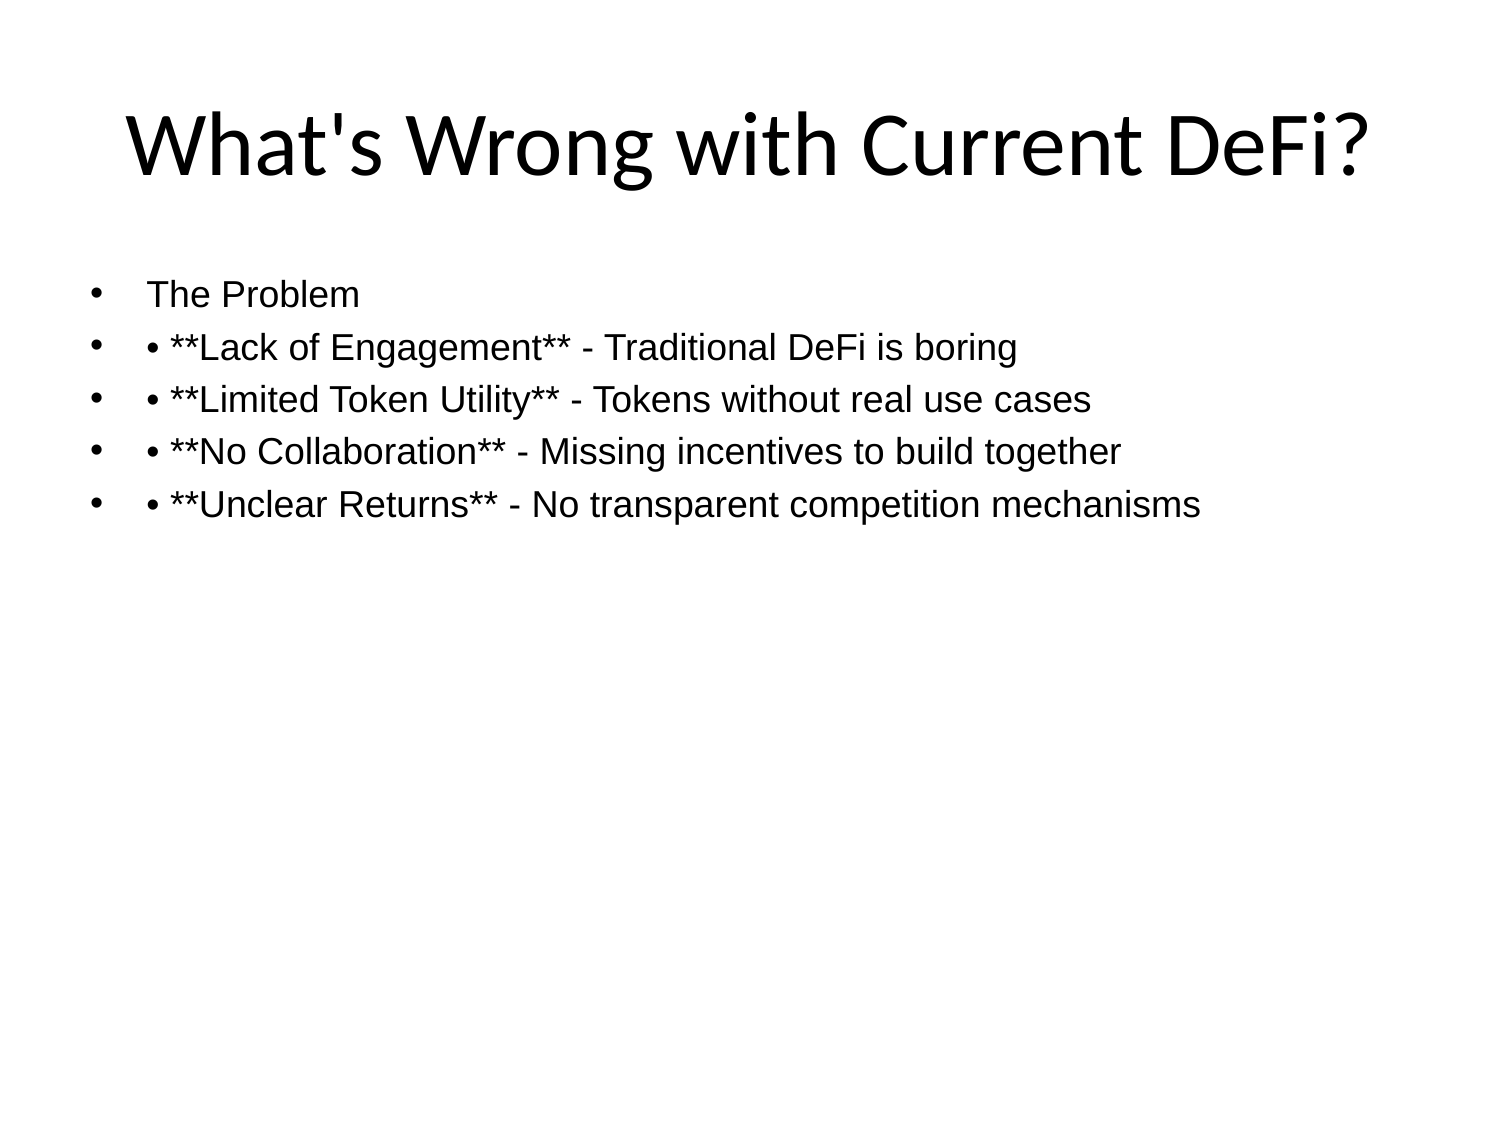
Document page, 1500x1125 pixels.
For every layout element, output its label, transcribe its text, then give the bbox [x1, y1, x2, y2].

title What's Wrong with Current DeFi? [75, 45, 1425, 233]
list The Problem • **Lack of Engagement** - Traditional DeFi is boring • **Limited Token Utility** - Tokens without real use cases • **No Collaboration** - Missing incentives to build together • **Unclear Returns** - No transparent competition mechanisms [75, 262, 1425, 1005]
